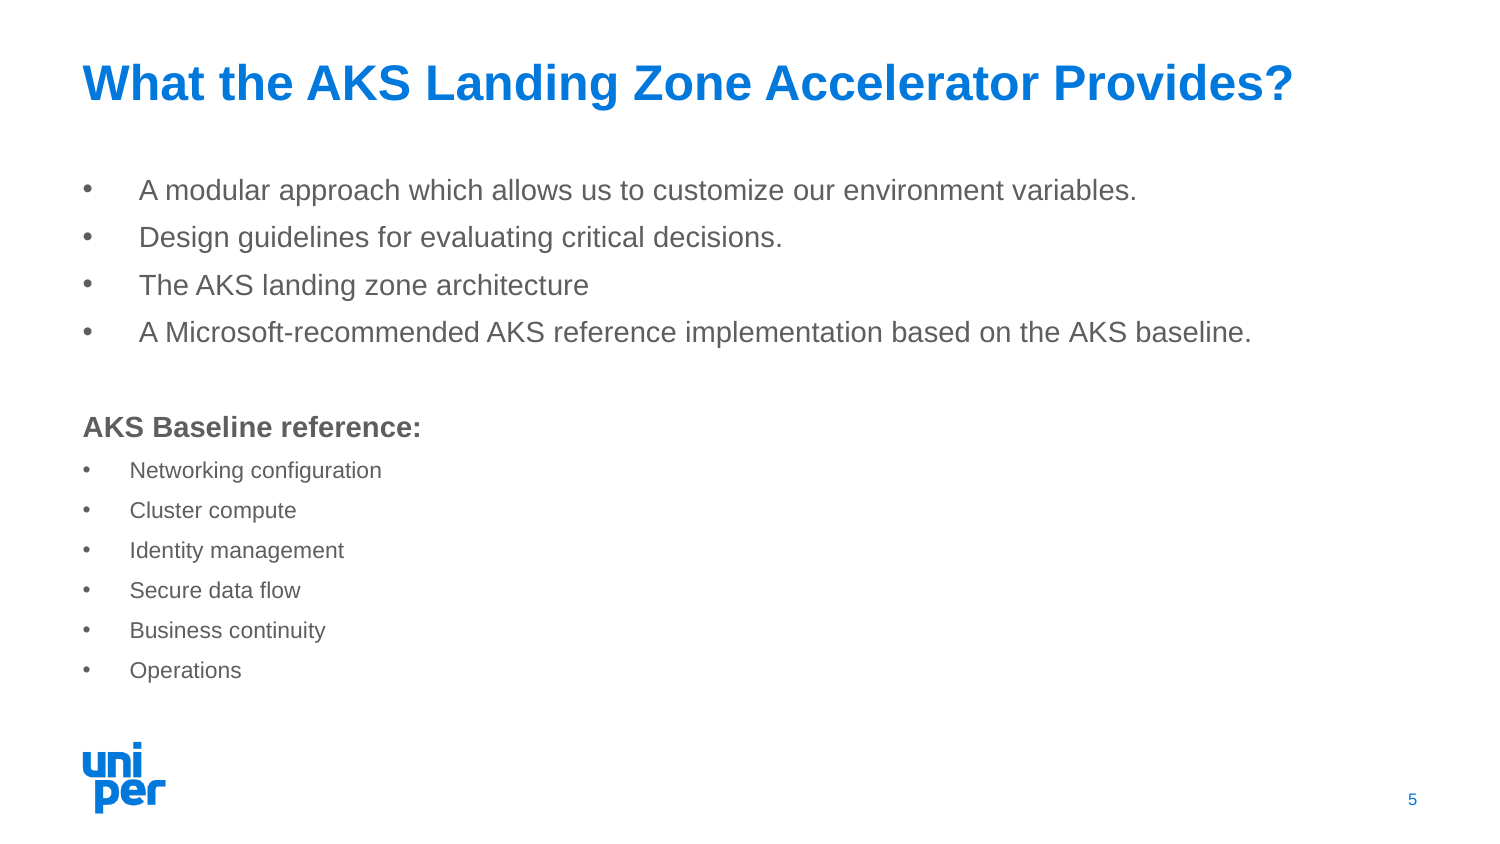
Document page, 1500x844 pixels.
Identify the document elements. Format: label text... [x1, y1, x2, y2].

slide_number 5 [1358, 757, 1418, 809]
picture [82, 741, 166, 814]
list A modular approach which allows us to customize our environment variables. Design guidelines for evaluating critical decisions. The AKS landing zone architecture A Microsoft-recommended AKS reference implementation based on the AKS baseline. AKS Baseline reference: Networking configuration Cluster compute Identity management Secure data flow Business continuity Operations [82, 171, 1418, 706]
title What the AKS Landing Zone Accelerator Provides? [82, 50, 1418, 161]
